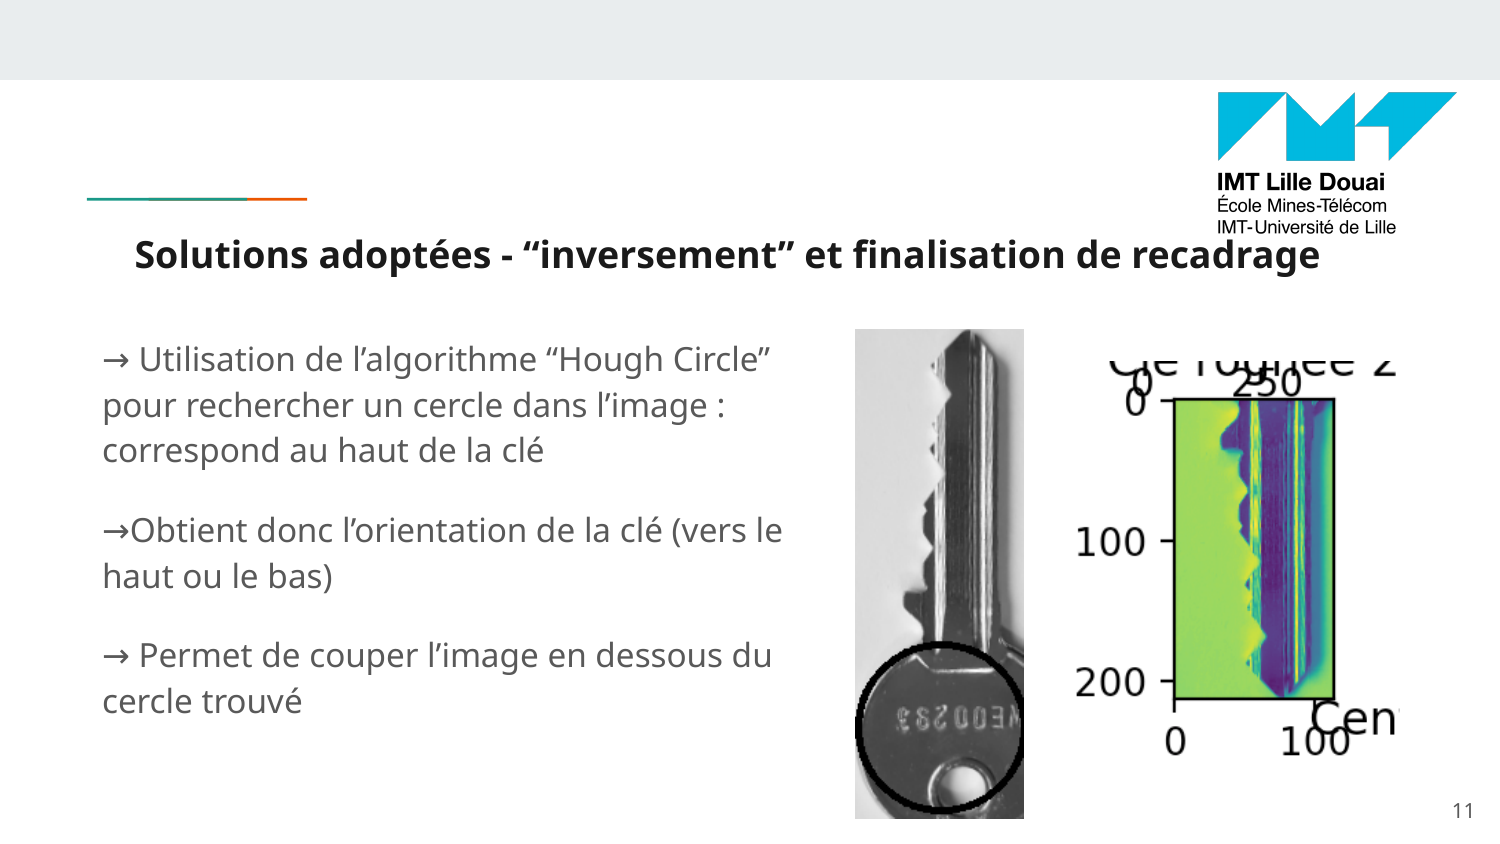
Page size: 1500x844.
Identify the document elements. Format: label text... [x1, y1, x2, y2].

title Solutions adoptées - “inversement” et finalisation de recadrage [119, 216, 1381, 305]
picture [854, 328, 1024, 819]
slide_number ‹#› [1400, 779, 1491, 844]
list → Utilisation de l’algorithme “Hough Circle” pour rechercher un cercle dans l’image : correspond au haut de la clé →Obtient donc l’orientation de la clé (vers le haut ou le bas) → Permet de couper l’image en dessous du cercle trouvé [86, 316, 830, 771]
picture [1184, 58, 1491, 267]
picture [1048, 361, 1400, 787]
